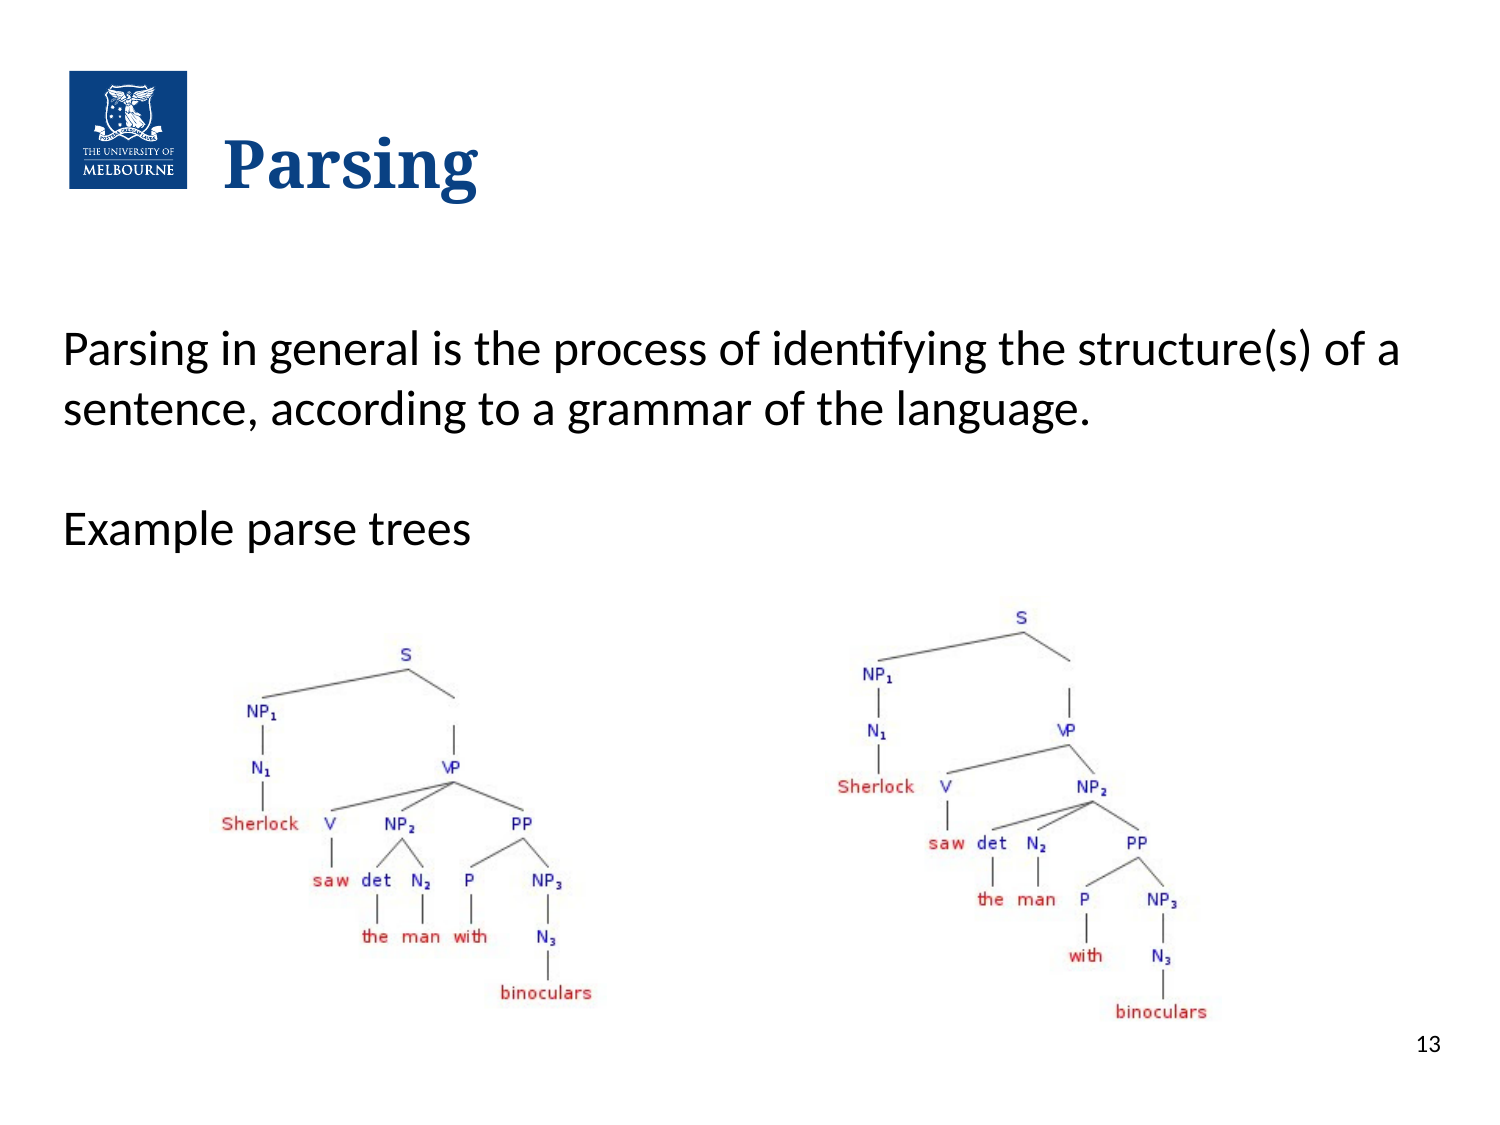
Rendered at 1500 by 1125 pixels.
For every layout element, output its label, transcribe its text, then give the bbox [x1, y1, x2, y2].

title Parsing [208, 64, 1443, 211]
list Parsing in general is the process of identifying the structure(s) of a sentence, according to a grammar of the language. Example parse trees [47, 307, 1437, 1026]
picture [825, 596, 1222, 1034]
picture [209, 633, 607, 1015]
slide_number 13 [1348, 1012, 1442, 1073]
